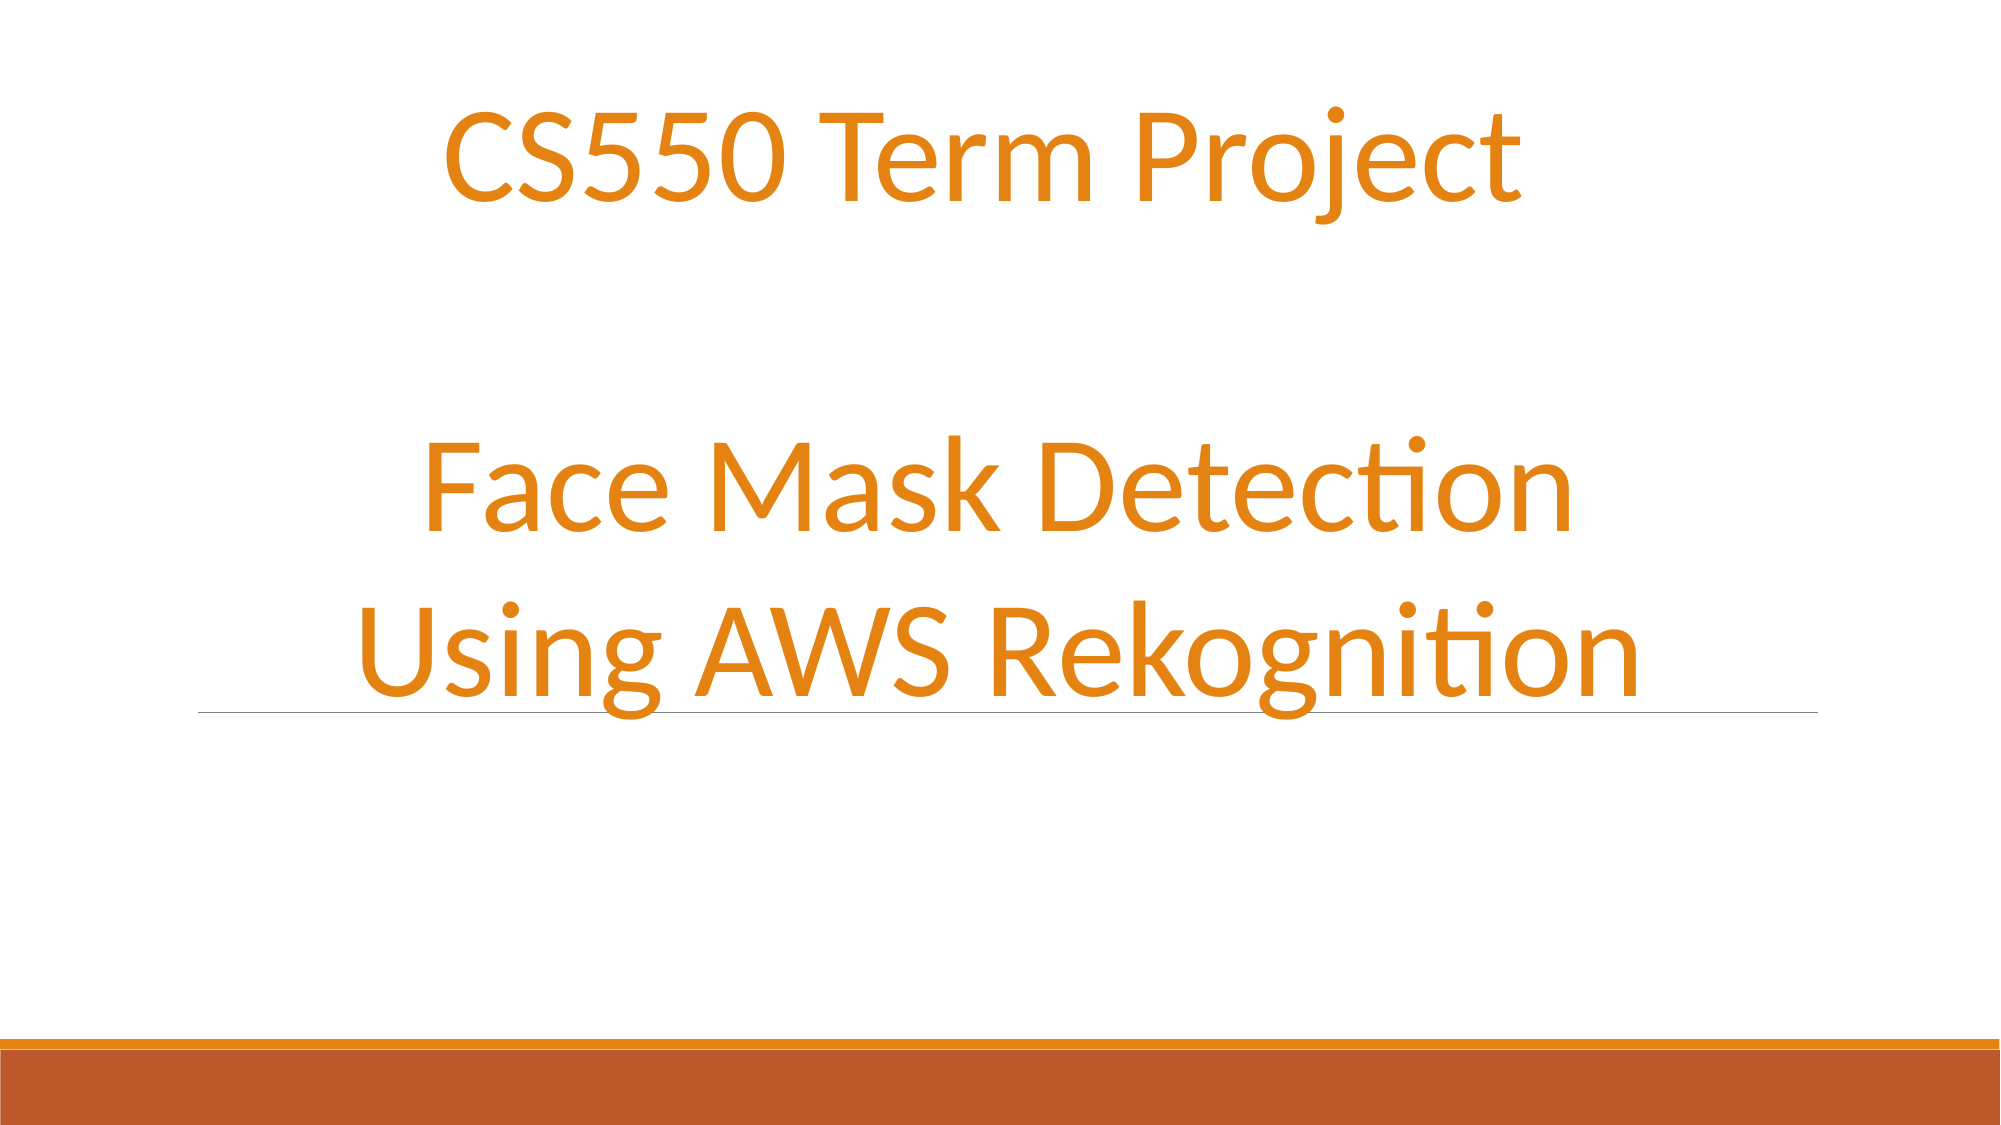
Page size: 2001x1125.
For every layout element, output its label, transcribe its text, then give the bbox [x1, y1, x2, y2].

text_box CS550 Term Project Face Mask Detection Using AWS Rekognition [0, 56, 2000, 731]
